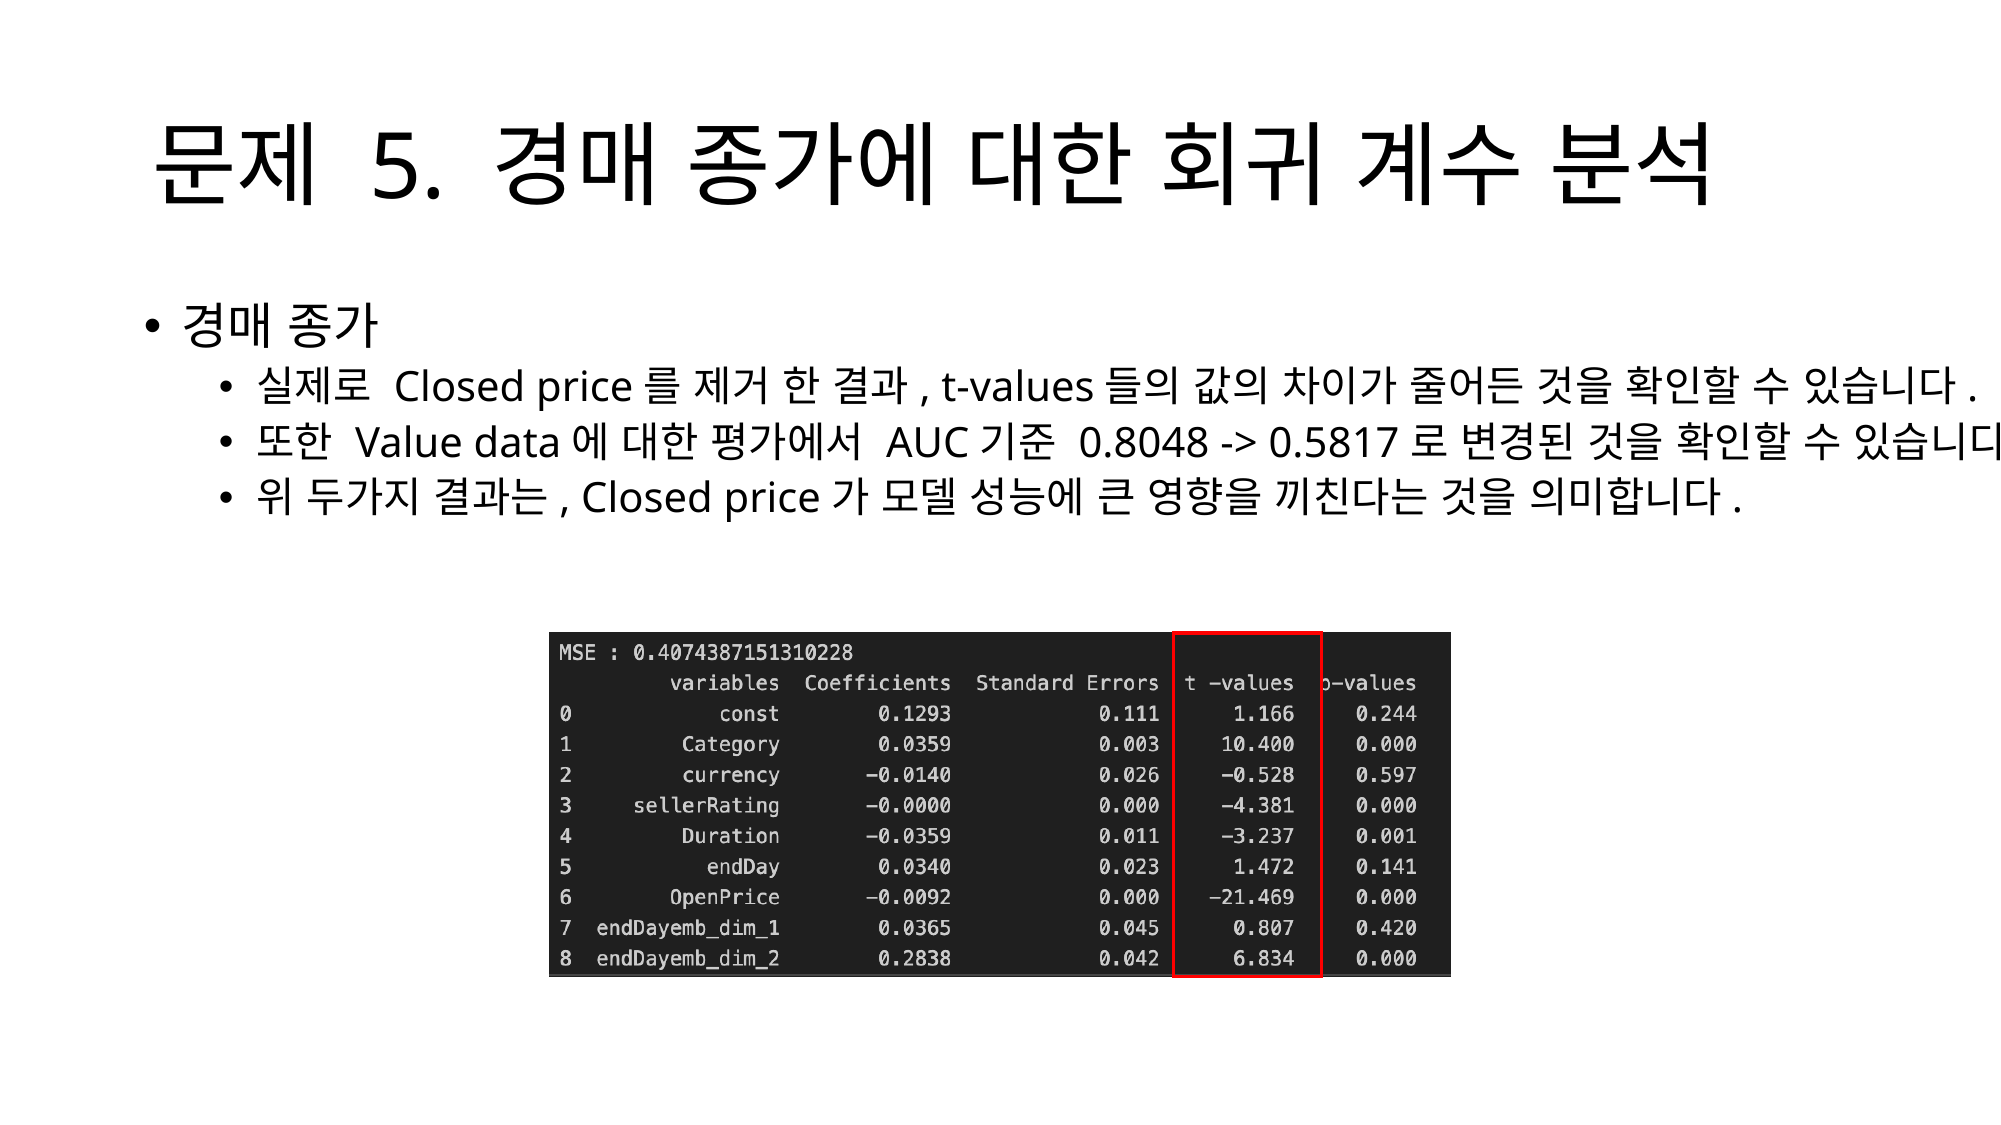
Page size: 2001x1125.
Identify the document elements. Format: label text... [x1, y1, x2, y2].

text_box [28, 269, 2000, 1125]
text_box 경매 종가 실제로 Closed price를 제거 한 결과, t-values들의 값의 차이가 줄어든 것을 확인할 수 있습니다. 또한 Value data에 대한 평가에서 AUC기준 0.8048 -> 0.5817로 변경된 것을 확인할 수 있습니다. 위 두가지 결과는, Closed price가 모델 성능에 큰 영향을 끼친다는 것을 의미합니다. [53, 294, 2000, 1125]
title 문제 5. 경매 종가에 대한 회귀 계수 분석 [137, 59, 1863, 269]
picture [549, 632, 1451, 978]
